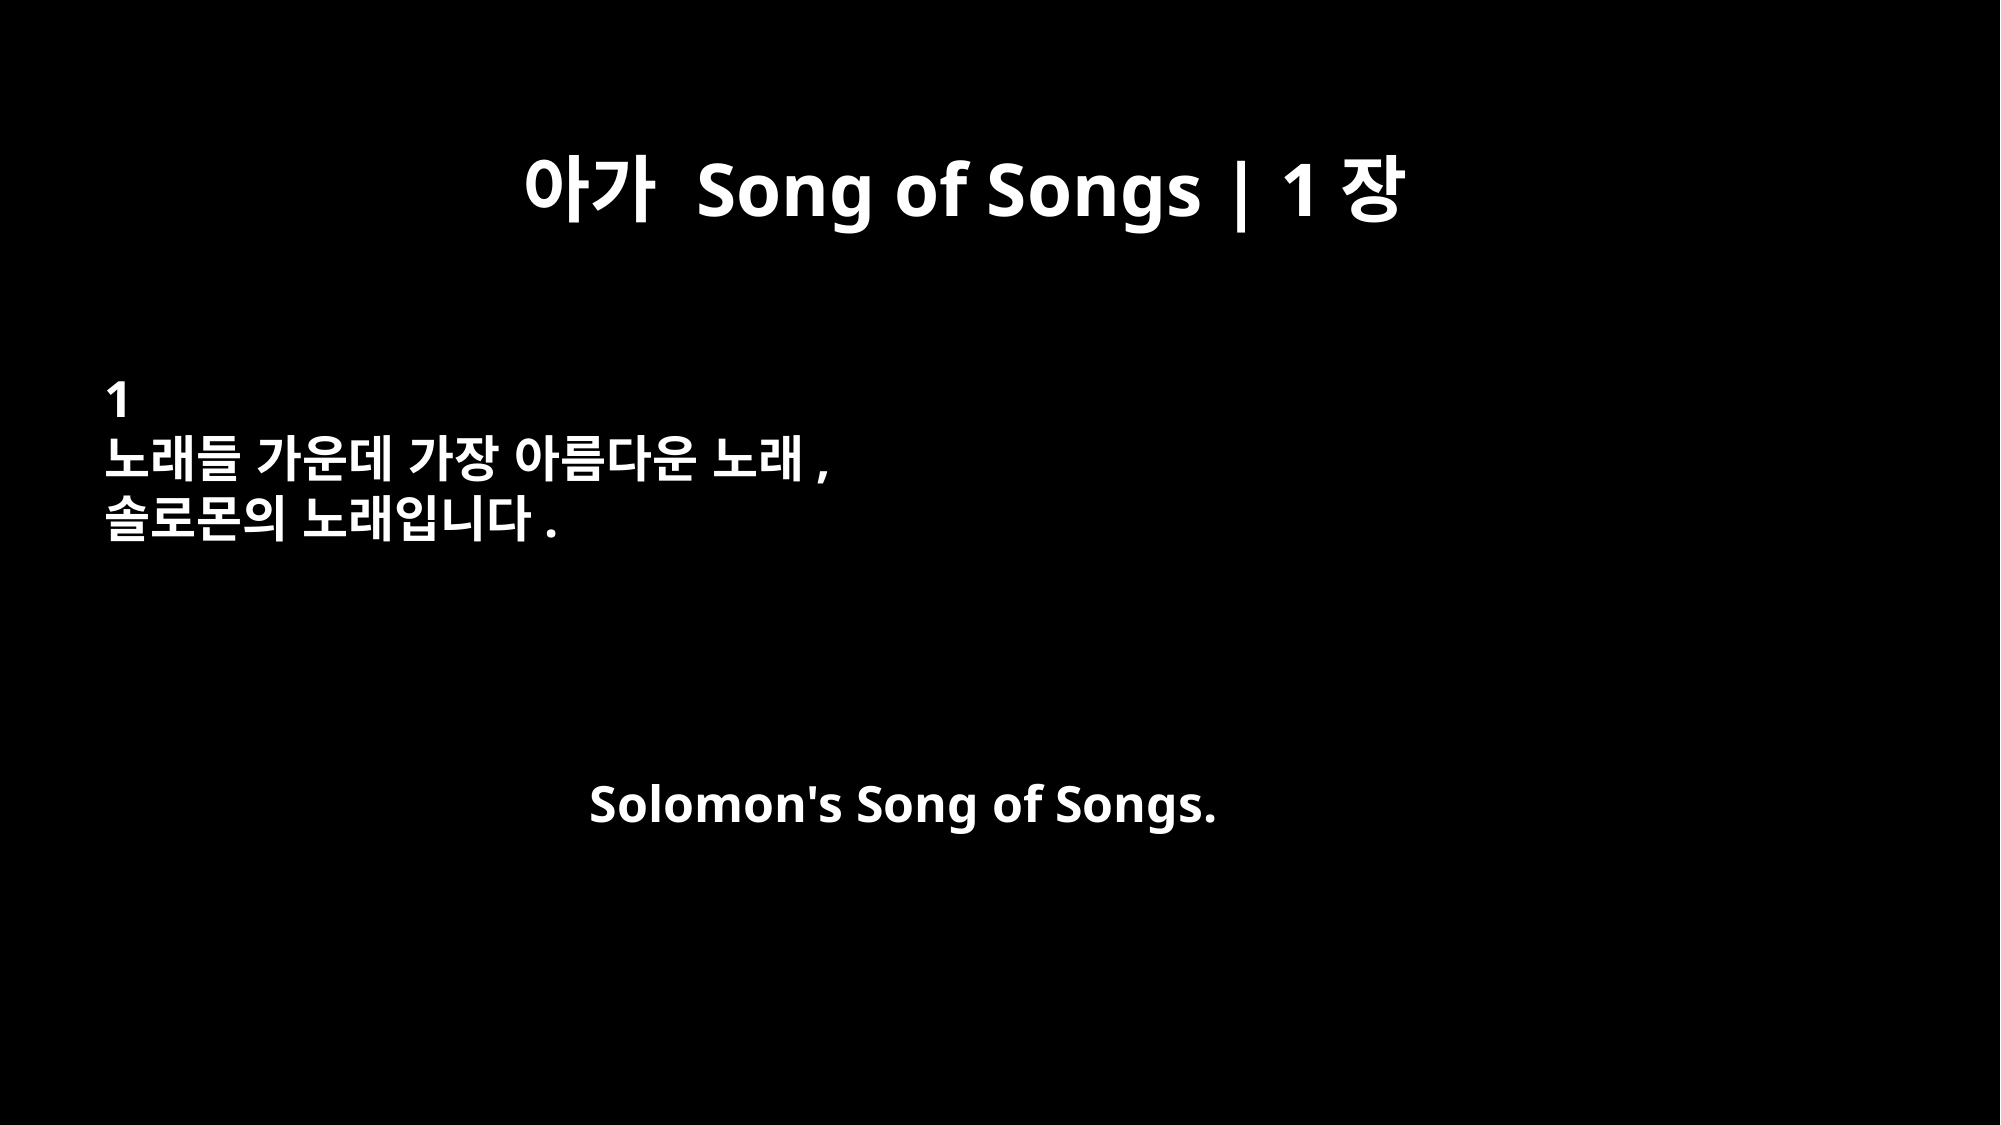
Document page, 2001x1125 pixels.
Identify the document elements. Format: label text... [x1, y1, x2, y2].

text_box ﻿1 노래들 가운데 가장 아름다운 노래, 솔로몬의 노래입니다. [90, 359, 846, 555]
text_box 아가 Song of Songs | 1장 [508, 136, 1424, 239]
text_box Solomon's Song of Songs. [574, 764, 1233, 840]
